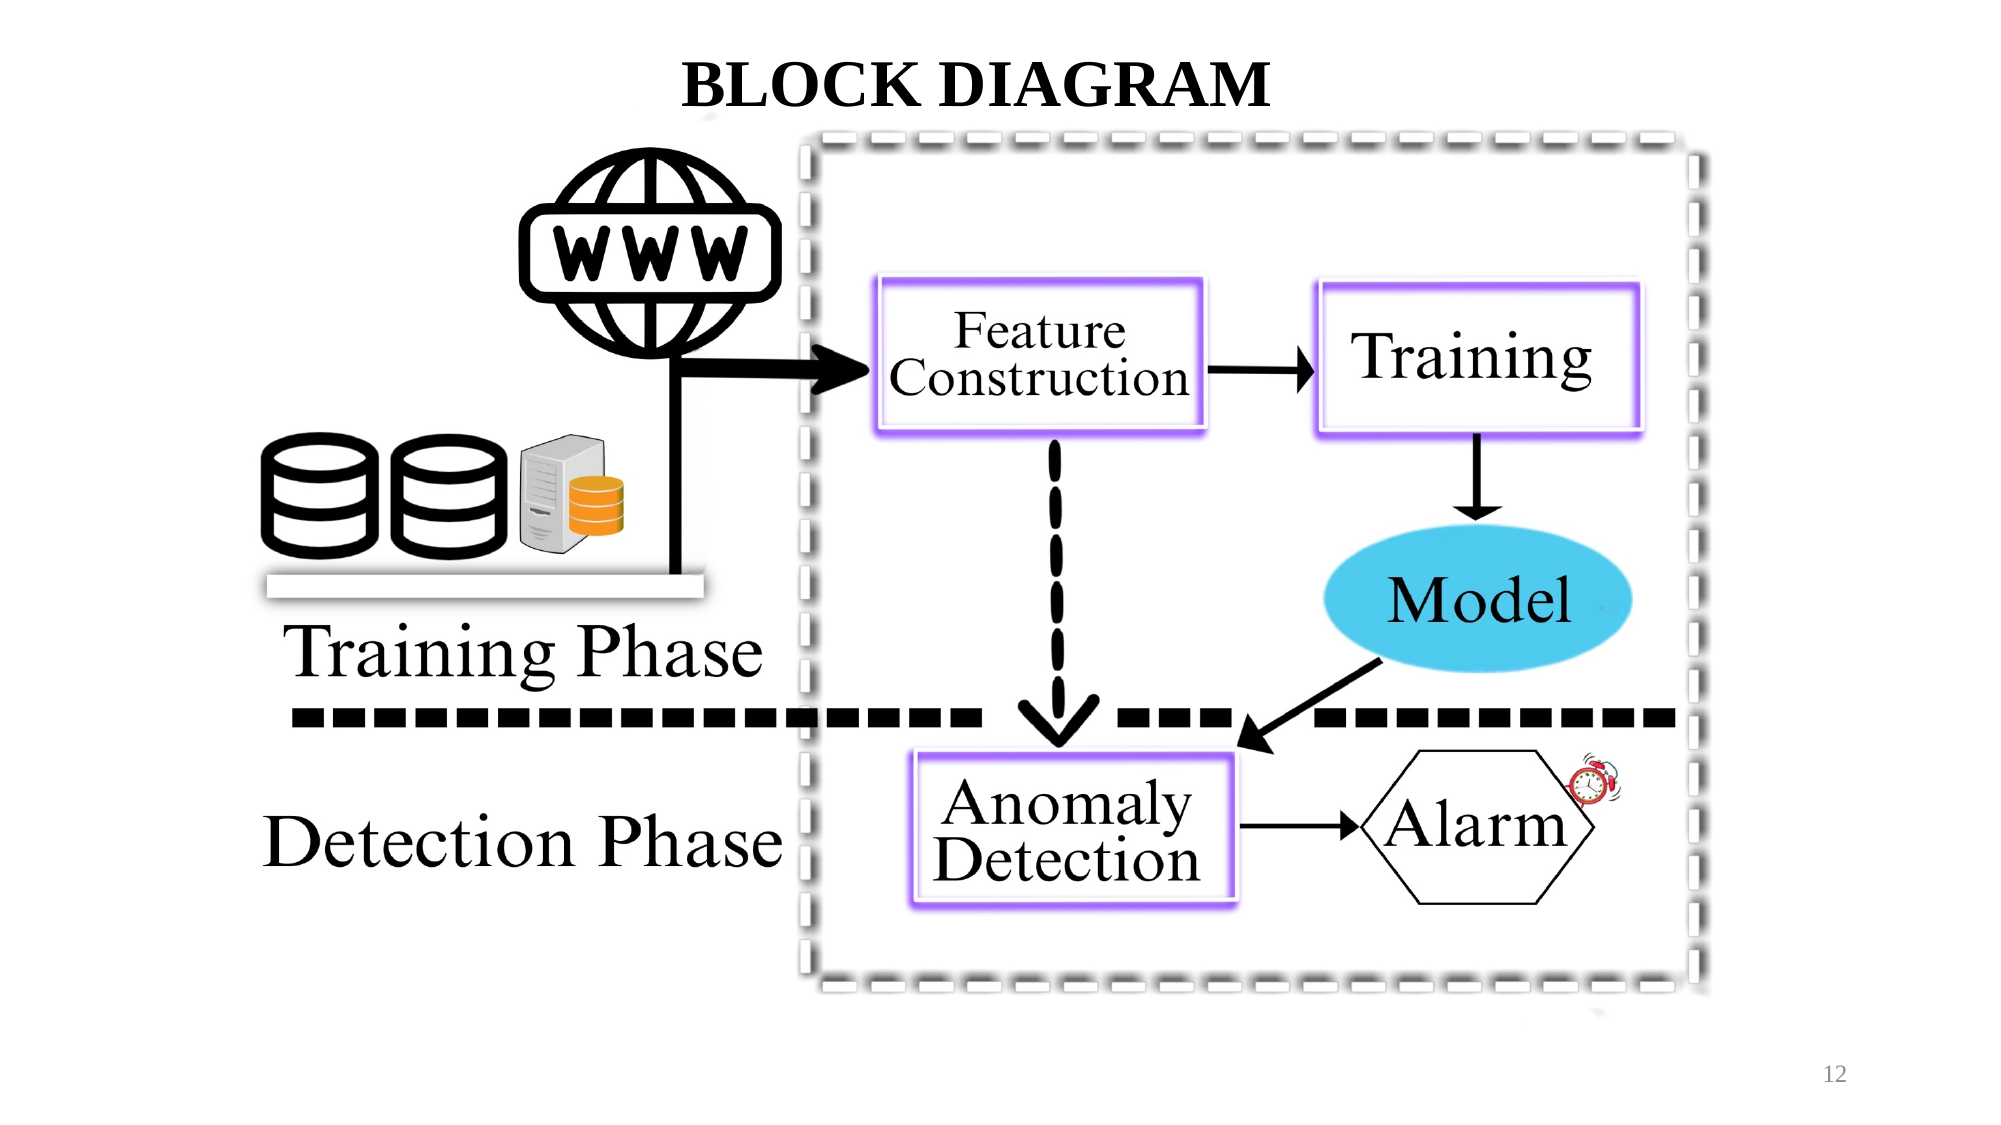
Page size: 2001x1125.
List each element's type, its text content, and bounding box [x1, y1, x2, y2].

picture [217, 90, 1716, 1061]
text_box BLOCK DIAGRAM [666, 32, 1289, 90]
slide_number 12 [1412, 1042, 1863, 1103]
